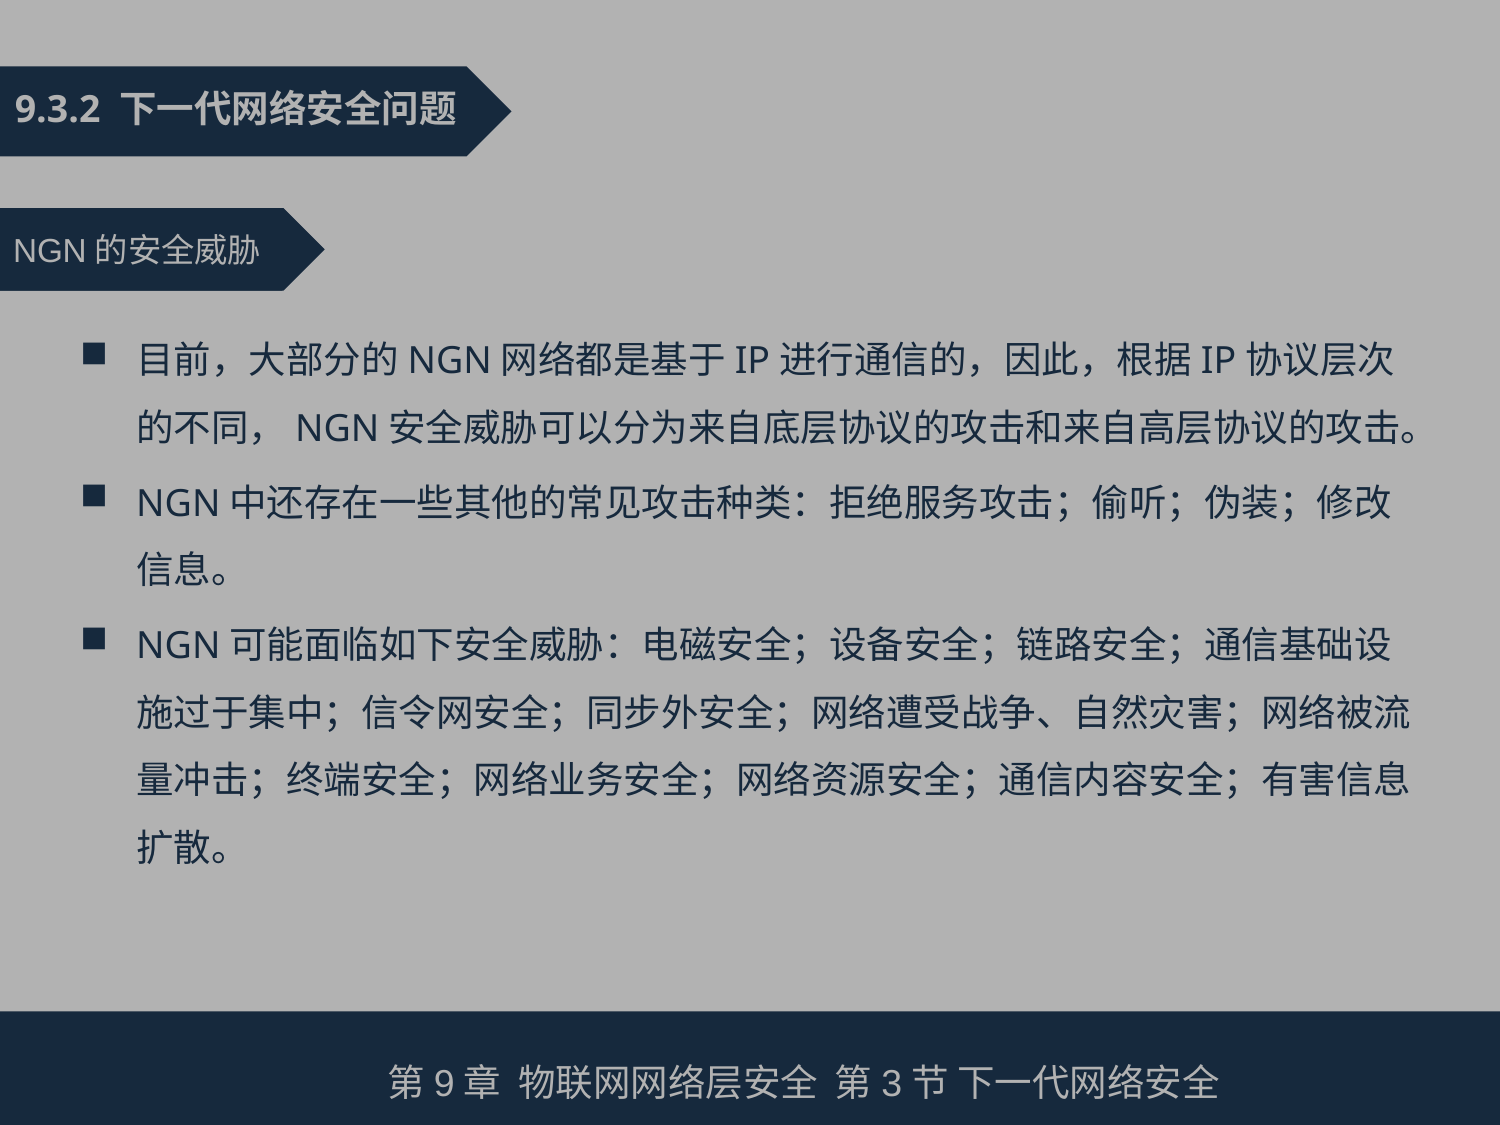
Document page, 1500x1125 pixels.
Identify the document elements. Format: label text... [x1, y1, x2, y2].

list 目前，大部分的NGN网络都是基于IP进行通信的，因此，根据IP协议层次的不同，NGN安全威胁可以分为来自底层协议的攻击和来自高层协议的攻击。 NGN中还存在一些其他的常见攻击种类：拒绝服务攻击；偷听；伪装；修改信息。 NGN可能面临如下安全威胁：电磁安全；设备安全；链路安全；通信基础设施过于集中；信令网安全；同步外安全；网络遭受战争、自然灾害；网络被流量冲击；终端安全；网络业务安全；网络资源安全；通信内容安全；有害信息扩散。 [64, 306, 1436, 885]
text_box 9.3.2 下一代网络安全问题 [0, 78, 479, 138]
text_box 第9章 物联网网络层安全 第3节 下一代网络安全 [372, 1051, 1235, 1112]
text_box NGN的安全威胁 [0, 205, 327, 293]
